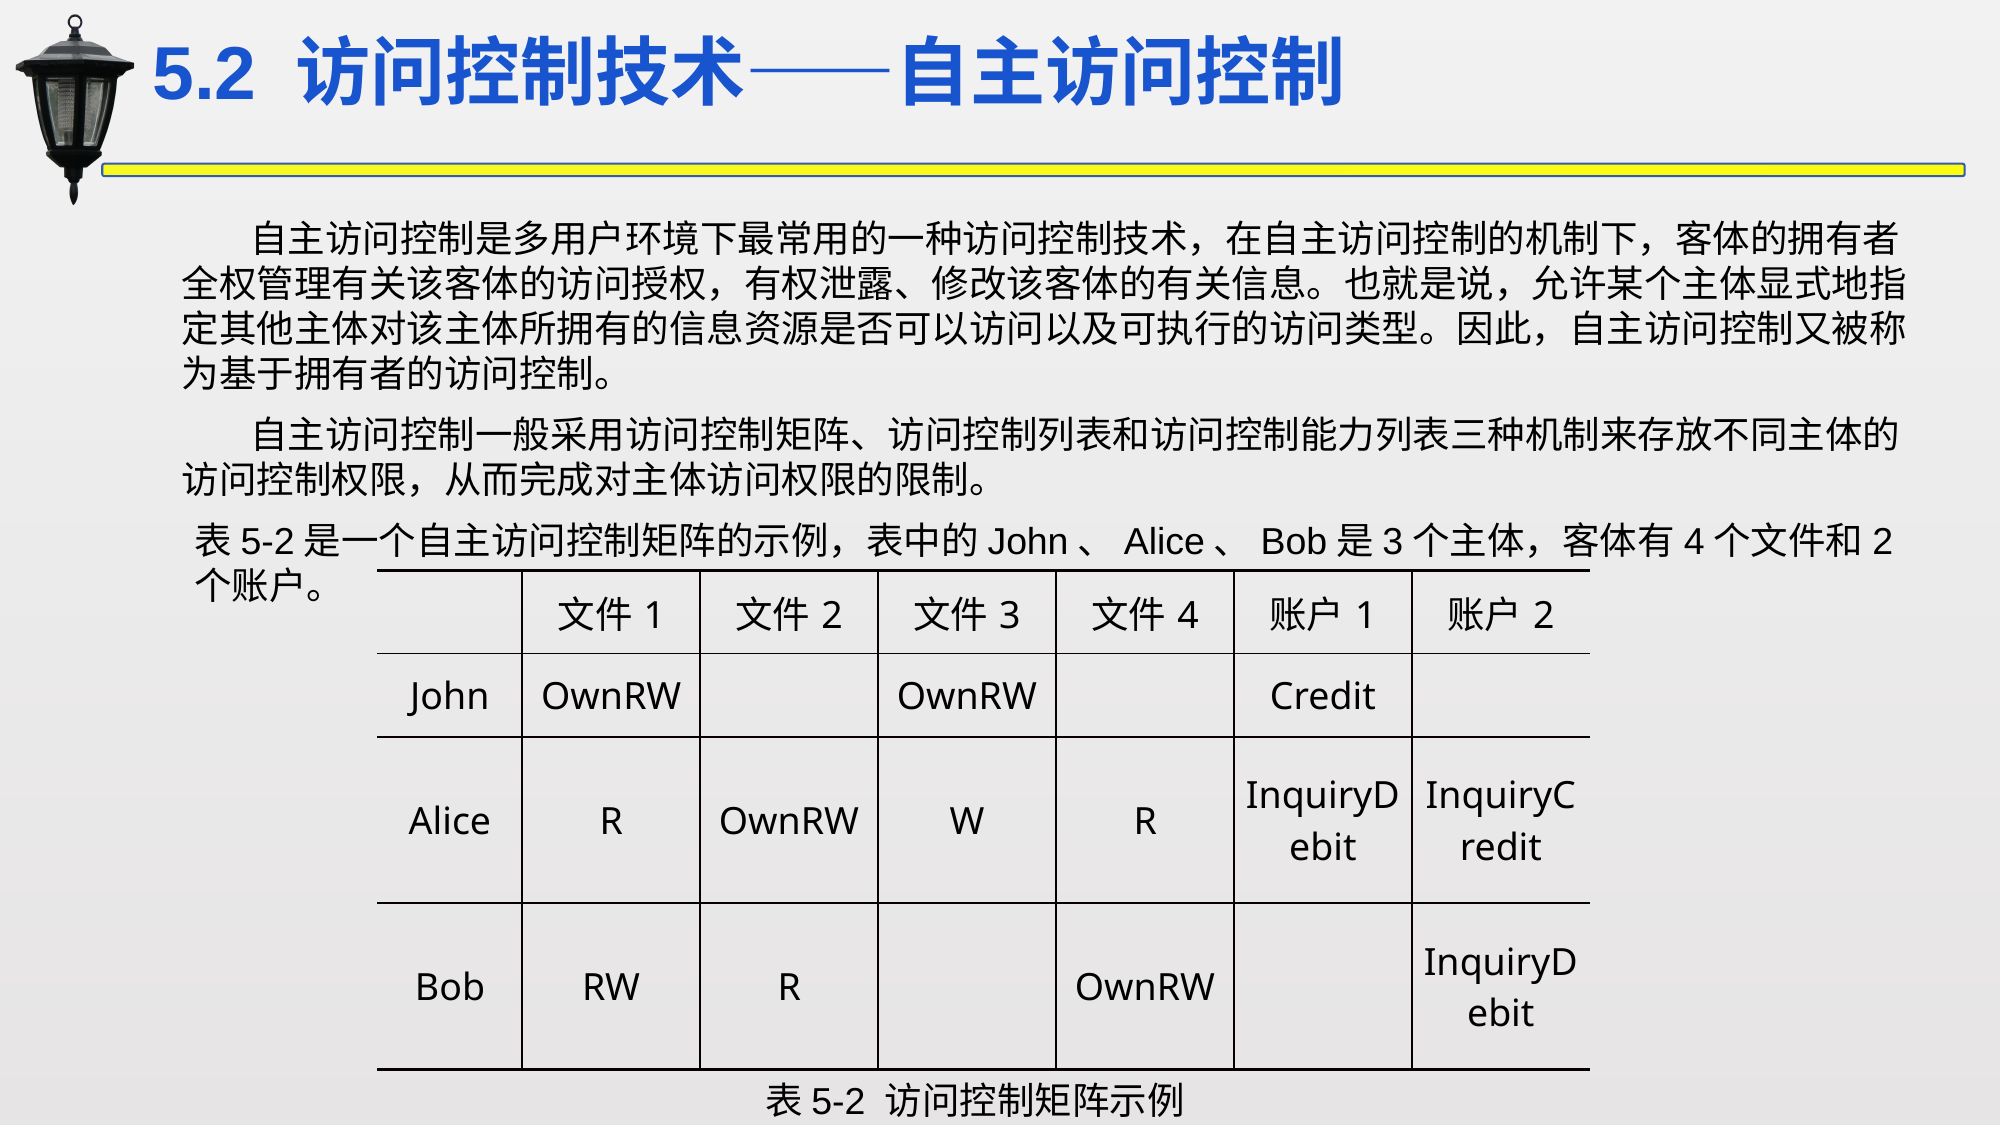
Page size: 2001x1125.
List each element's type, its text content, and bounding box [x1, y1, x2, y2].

table_cell OwnRW [523, 654, 699, 736]
table_cell InquiryCredit [1413, 738, 1590, 902]
table_header 文件1 [523, 572, 699, 653]
table_cell [1413, 654, 1590, 736]
table_cell Alice [377, 738, 521, 902]
table_cell InquiryDebit [1413, 904, 1590, 1068]
table_header 文件3 [879, 572, 1055, 653]
table_cell OwnRW [879, 654, 1055, 736]
text_box 自主访问控制一般采用访问控制矩阵、访问控制列表和访问控制能力列表三种机制来存放不同主体的访问控制权限，从而完成对主体访问权限的限制。 [166, 403, 1923, 509]
table_header 账户2 [1413, 572, 1590, 653]
table_cell R [523, 738, 699, 902]
table_cell RW [523, 904, 699, 1068]
table_cell R [701, 904, 877, 1068]
table_cell OwnRW [1057, 904, 1233, 1068]
table_header 文件2 [701, 572, 877, 653]
table_cell [1235, 904, 1411, 1068]
table_header 文件4 [1057, 572, 1233, 653]
table_cell Credit [1235, 654, 1411, 736]
table_cell [879, 904, 1055, 1068]
table_cell John [377, 654, 521, 736]
table_header [377, 572, 521, 653]
table_cell [1057, 654, 1233, 736]
table_cell [701, 654, 877, 736]
table_cell Bob [377, 904, 521, 1068]
text_box 自主访问控制是多用户环境下最常用的一种访问控制技术，在自主访问控制的机制下，客体的拥有者全权管理有关该客体的访问授权，有权泄露、修改该客体的有关信息。也就是说，允许某个主体显式地指定其他主体对该主体所拥有的信息资源是否可以访问以及可执行的访问类型。因此，自主访问控制又被称为基于拥有者的访问控制。 [166, 214, 1923, 403]
text_box 表5-2 访问控制矩阵示例 [750, 1071, 1250, 1125]
table_cell R [1057, 738, 1233, 902]
table_cell W [879, 738, 1055, 902]
text_box 表5-2是一个自主访问控制矩阵的示例，表中的John、Alice、Bob是3个主体，客体有4个文件和2个账户。 [179, 509, 1911, 615]
table_header 账户1 [1235, 572, 1411, 653]
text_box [9, 6, 1965, 214]
table_cell InquiryDebit [1235, 738, 1411, 902]
table_cell OwnRW [701, 738, 877, 902]
